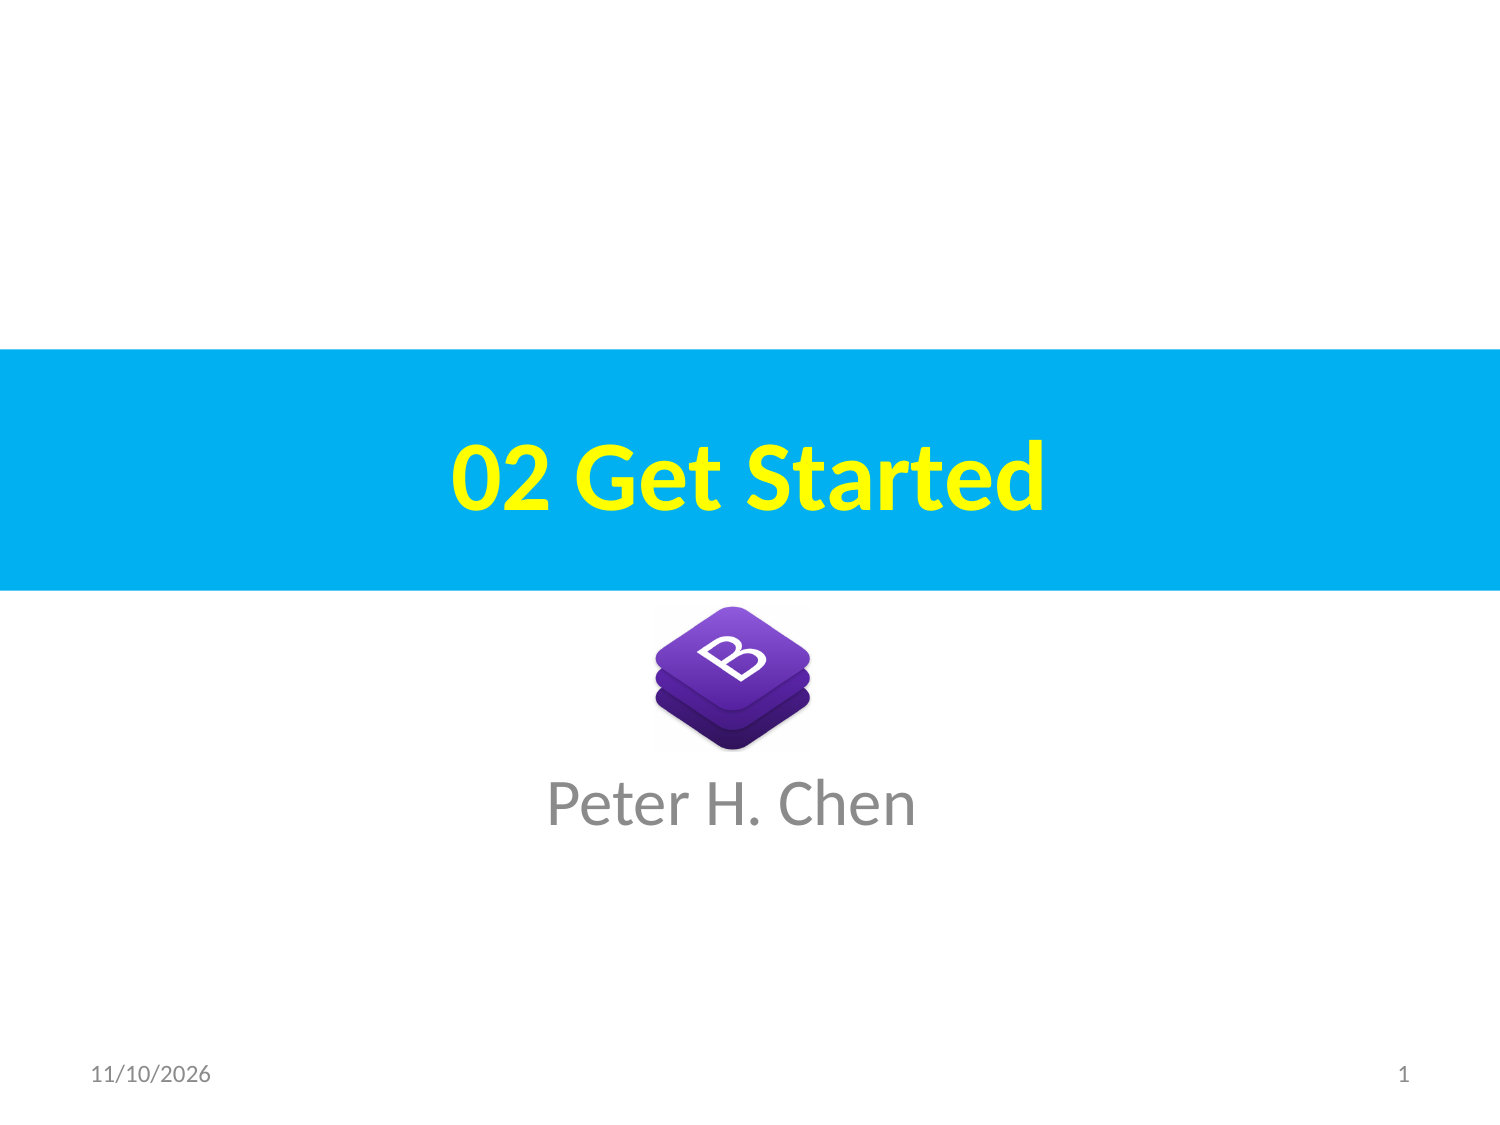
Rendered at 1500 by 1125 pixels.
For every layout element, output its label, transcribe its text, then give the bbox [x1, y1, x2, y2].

title 02 Get Started [0, 349, 1500, 591]
picture [651, 605, 812, 752]
subtitle Peter H. Chen [206, 751, 1257, 866]
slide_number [75, 1042, 425, 1103]
slide_number 1 [1074, 1042, 1425, 1103]
